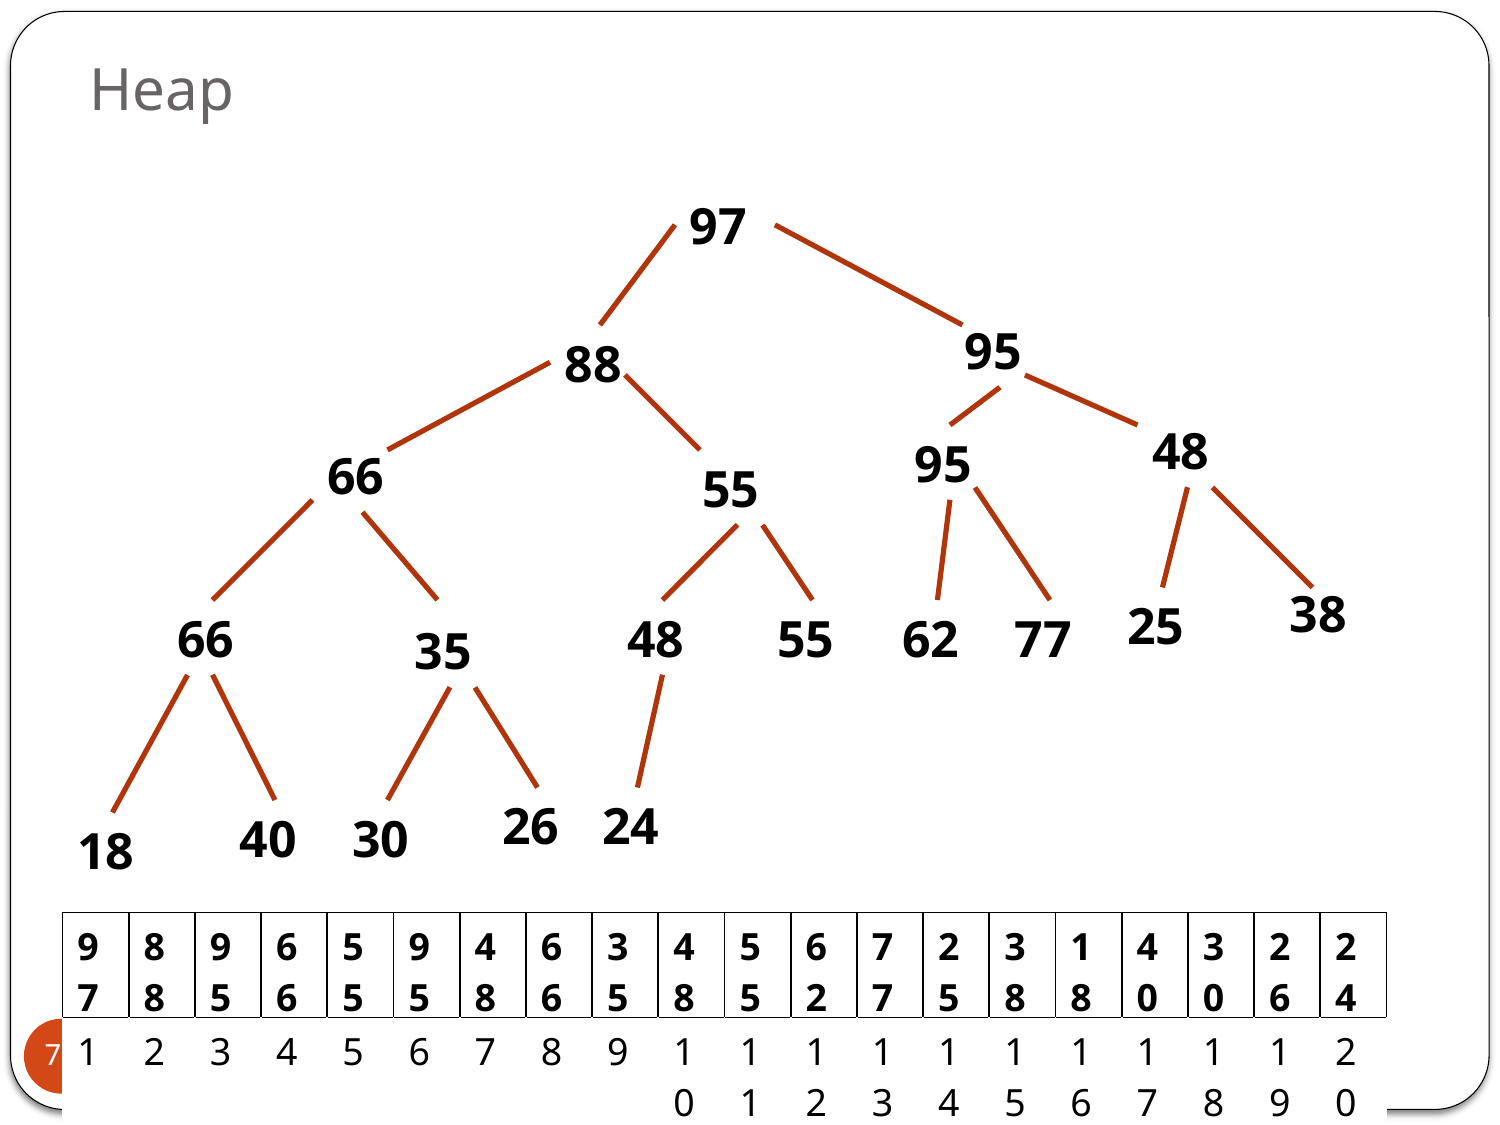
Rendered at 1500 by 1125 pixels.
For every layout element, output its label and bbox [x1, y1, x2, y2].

table_header [527, 913, 591, 1017]
table_cell [196, 1018, 260, 1122]
table_cell [262, 1018, 326, 1122]
table_cell [1255, 1018, 1319, 1122]
table_header [328, 913, 393, 1017]
table_header [461, 913, 525, 1017]
table_header [1255, 913, 1319, 1017]
slide_number [23, 1018, 62, 1094]
table_cell [924, 1018, 988, 1122]
text_box [487, 787, 688, 863]
table_header [1056, 913, 1121, 1017]
title [75, 45, 1425, 138]
text_box [162, 187, 1375, 675]
table_cell [328, 1018, 393, 1122]
table_header [858, 913, 922, 1017]
table_header [792, 913, 856, 1017]
table_header [262, 913, 326, 1017]
table_header [659, 913, 724, 1017]
text_box [225, 799, 325, 875]
text_box [80, 705, 306, 782]
text_box [62, 812, 163, 888]
text_box [762, 599, 863, 675]
table_cell [990, 1018, 1055, 1122]
table_header [990, 913, 1055, 1017]
table_header [63, 913, 128, 1017]
table_header [1123, 913, 1187, 1017]
table_header [725, 913, 790, 1017]
table_cell [792, 1018, 856, 1122]
table_cell [461, 1018, 525, 1122]
table_header [130, 913, 194, 1017]
table_header [924, 913, 988, 1017]
table_cell [527, 1018, 591, 1122]
table_cell [1056, 1018, 1121, 1122]
table_cell [1189, 1018, 1253, 1122]
table_cell [130, 1018, 194, 1122]
text_box [337, 799, 438, 875]
text_box [362, 705, 557, 776]
table_cell [394, 1018, 459, 1122]
text_box [593, 718, 707, 745]
table_header [394, 913, 459, 1017]
text_box [893, 505, 1069, 582]
text_box [999, 599, 1100, 675]
table_header [1321, 913, 1386, 1017]
table_cell [725, 1018, 790, 1122]
text_box [399, 612, 500, 688]
table_header [196, 913, 260, 1017]
text_box [356, 518, 444, 595]
table_header [593, 913, 657, 1017]
table_cell [593, 1018, 657, 1122]
text_box [749, 537, 826, 588]
table_cell [659, 1018, 724, 1122]
table_cell [1123, 1018, 1187, 1122]
table_cell [858, 1018, 922, 1122]
table_cell [1321, 1018, 1386, 1122]
table_header [1189, 913, 1253, 1017]
text_box [887, 599, 988, 675]
table_cell [63, 1018, 128, 1122]
